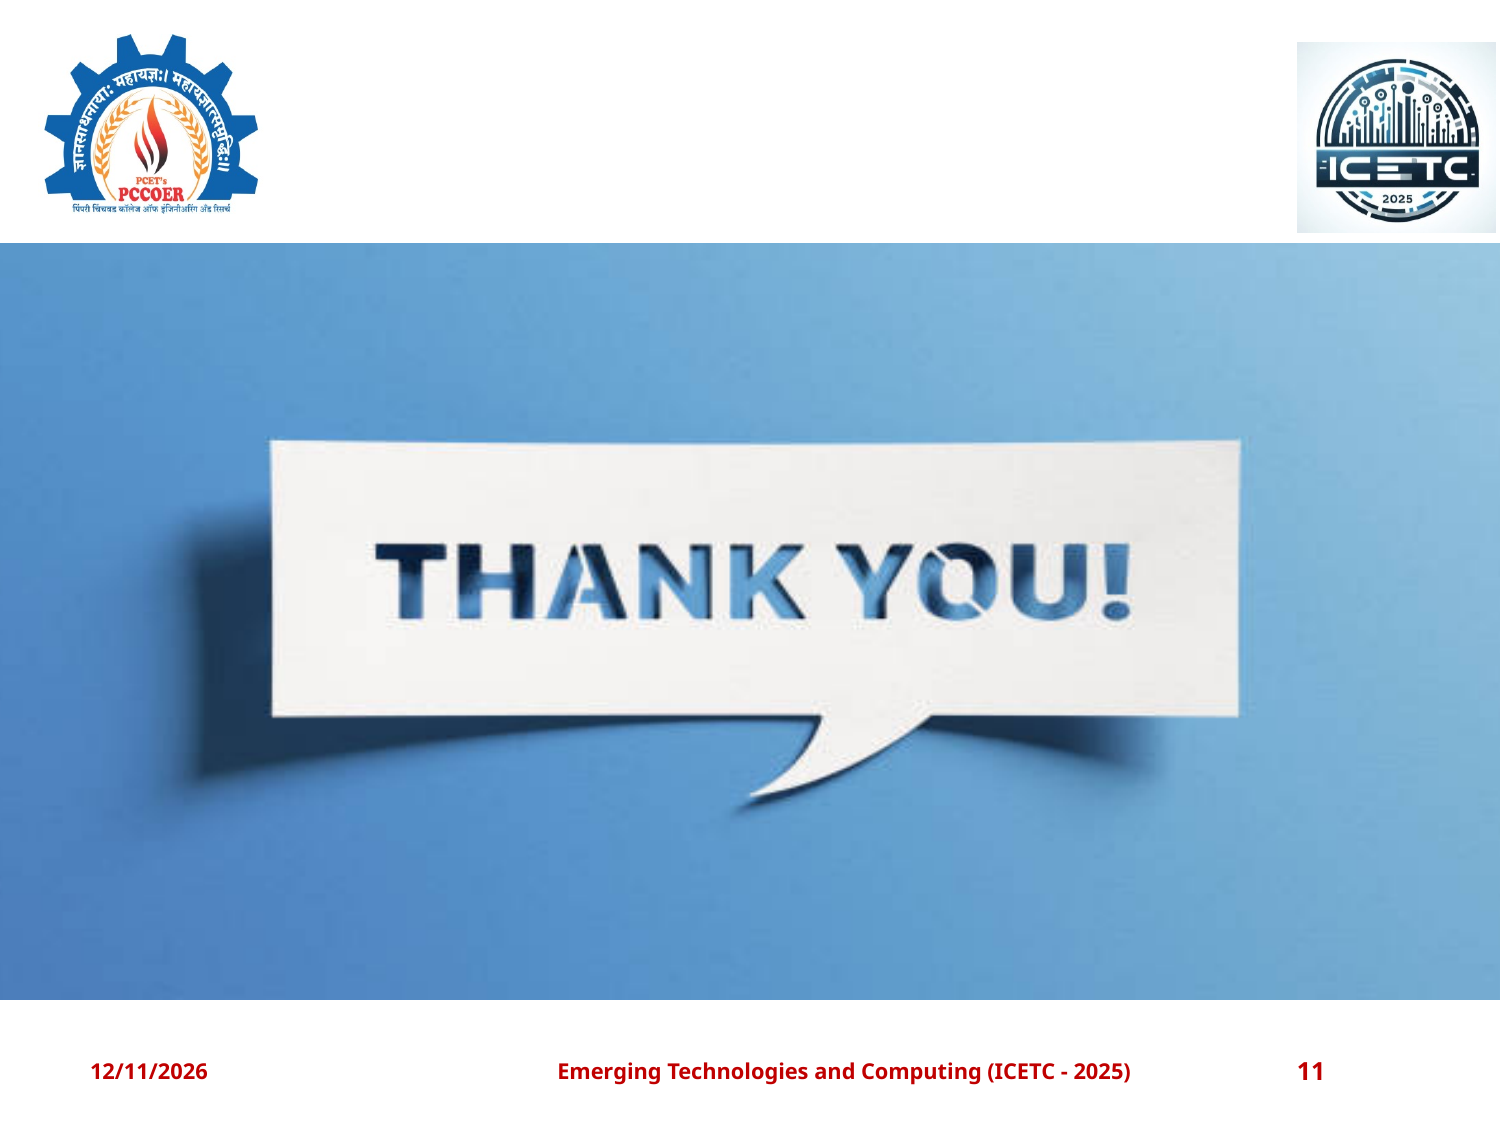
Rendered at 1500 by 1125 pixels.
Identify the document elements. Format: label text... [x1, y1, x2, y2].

picture [1297, 42, 1496, 233]
footer Emerging Technologies and Computing (ICETC - 2025) [478, 1042, 1211, 1103]
picture [0, 243, 1500, 1000]
slide_number 11 [1246, 1042, 1376, 1103]
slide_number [75, 1042, 425, 1103]
picture [38, 34, 264, 214]
